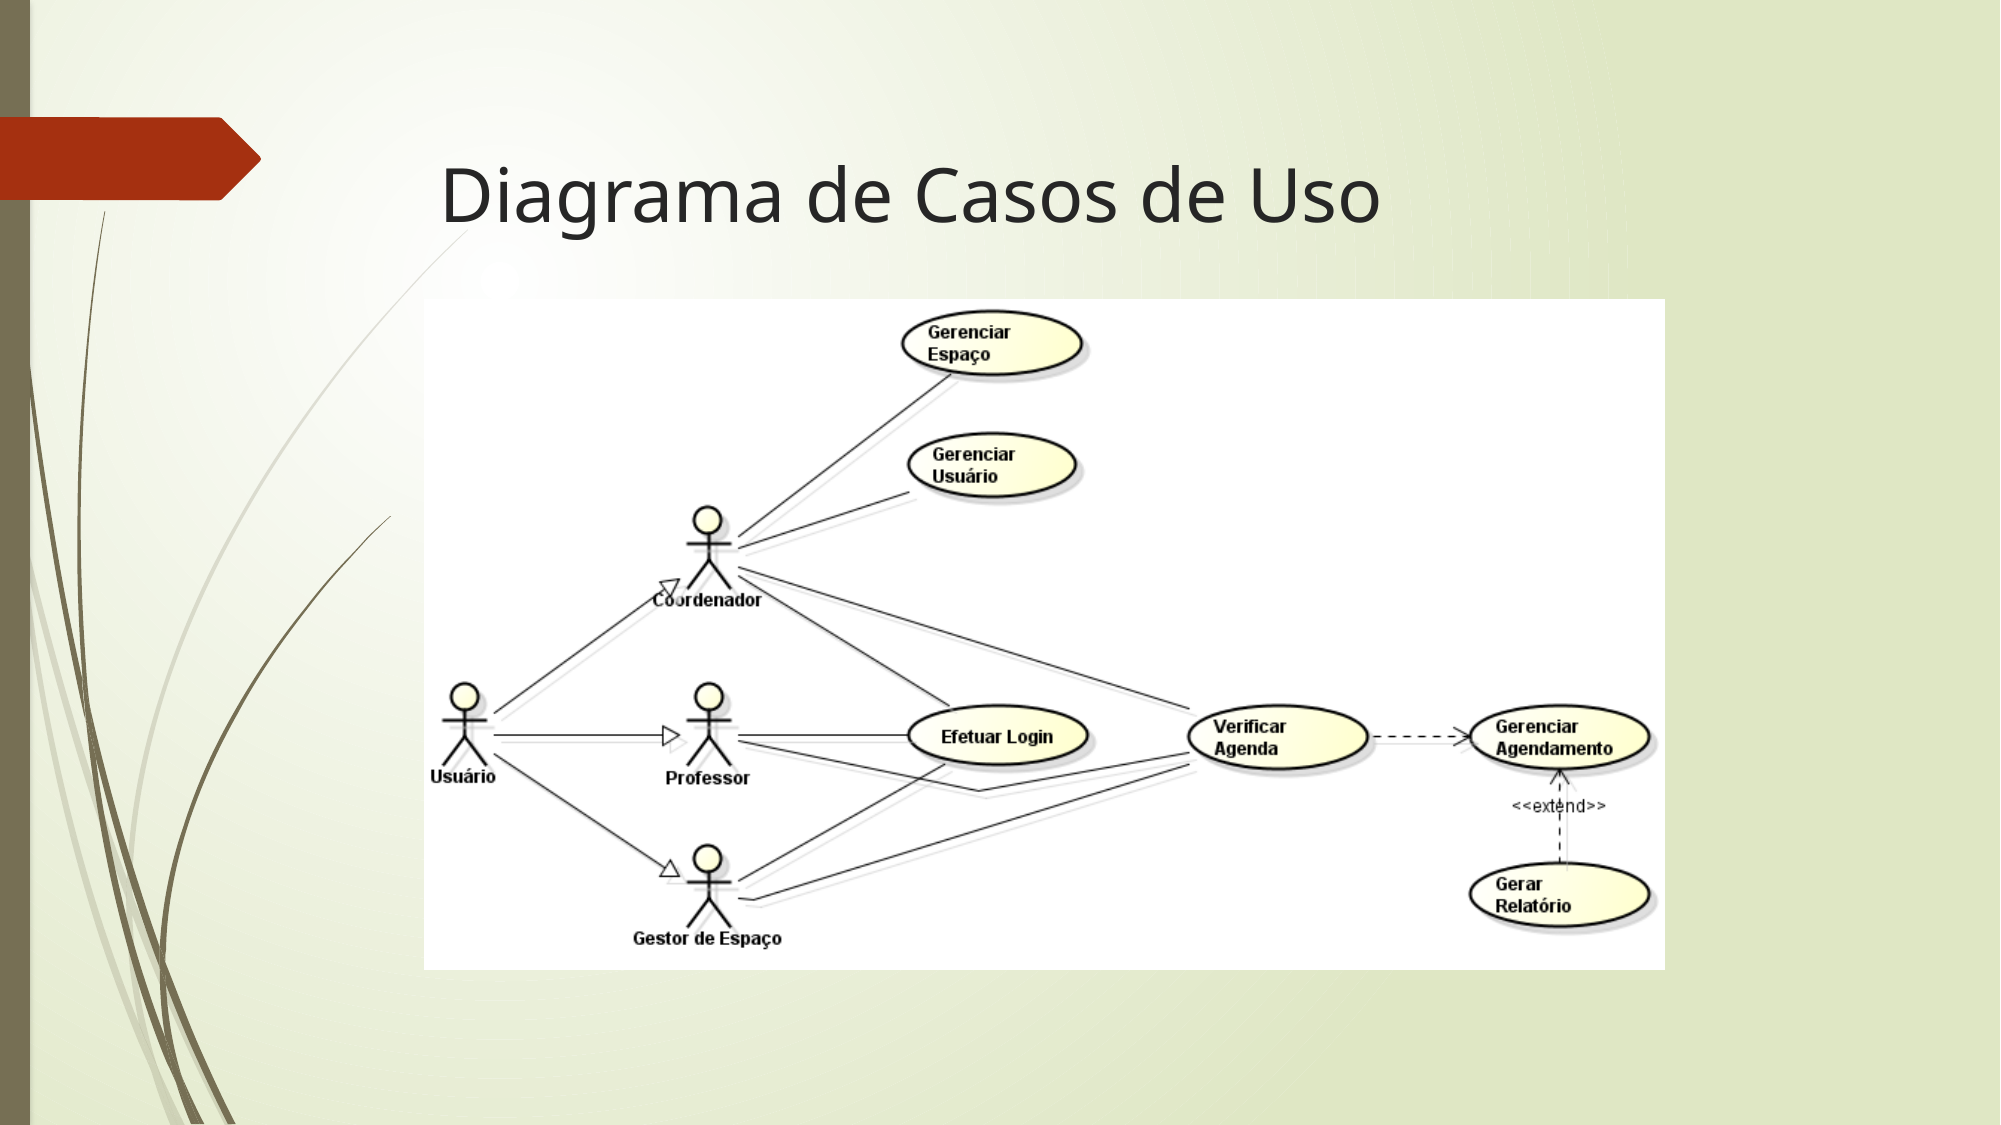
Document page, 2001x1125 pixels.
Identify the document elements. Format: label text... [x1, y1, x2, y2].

title Diagrama de Casos de Uso [424, 139, 1887, 350]
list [424, 298, 1665, 970]
